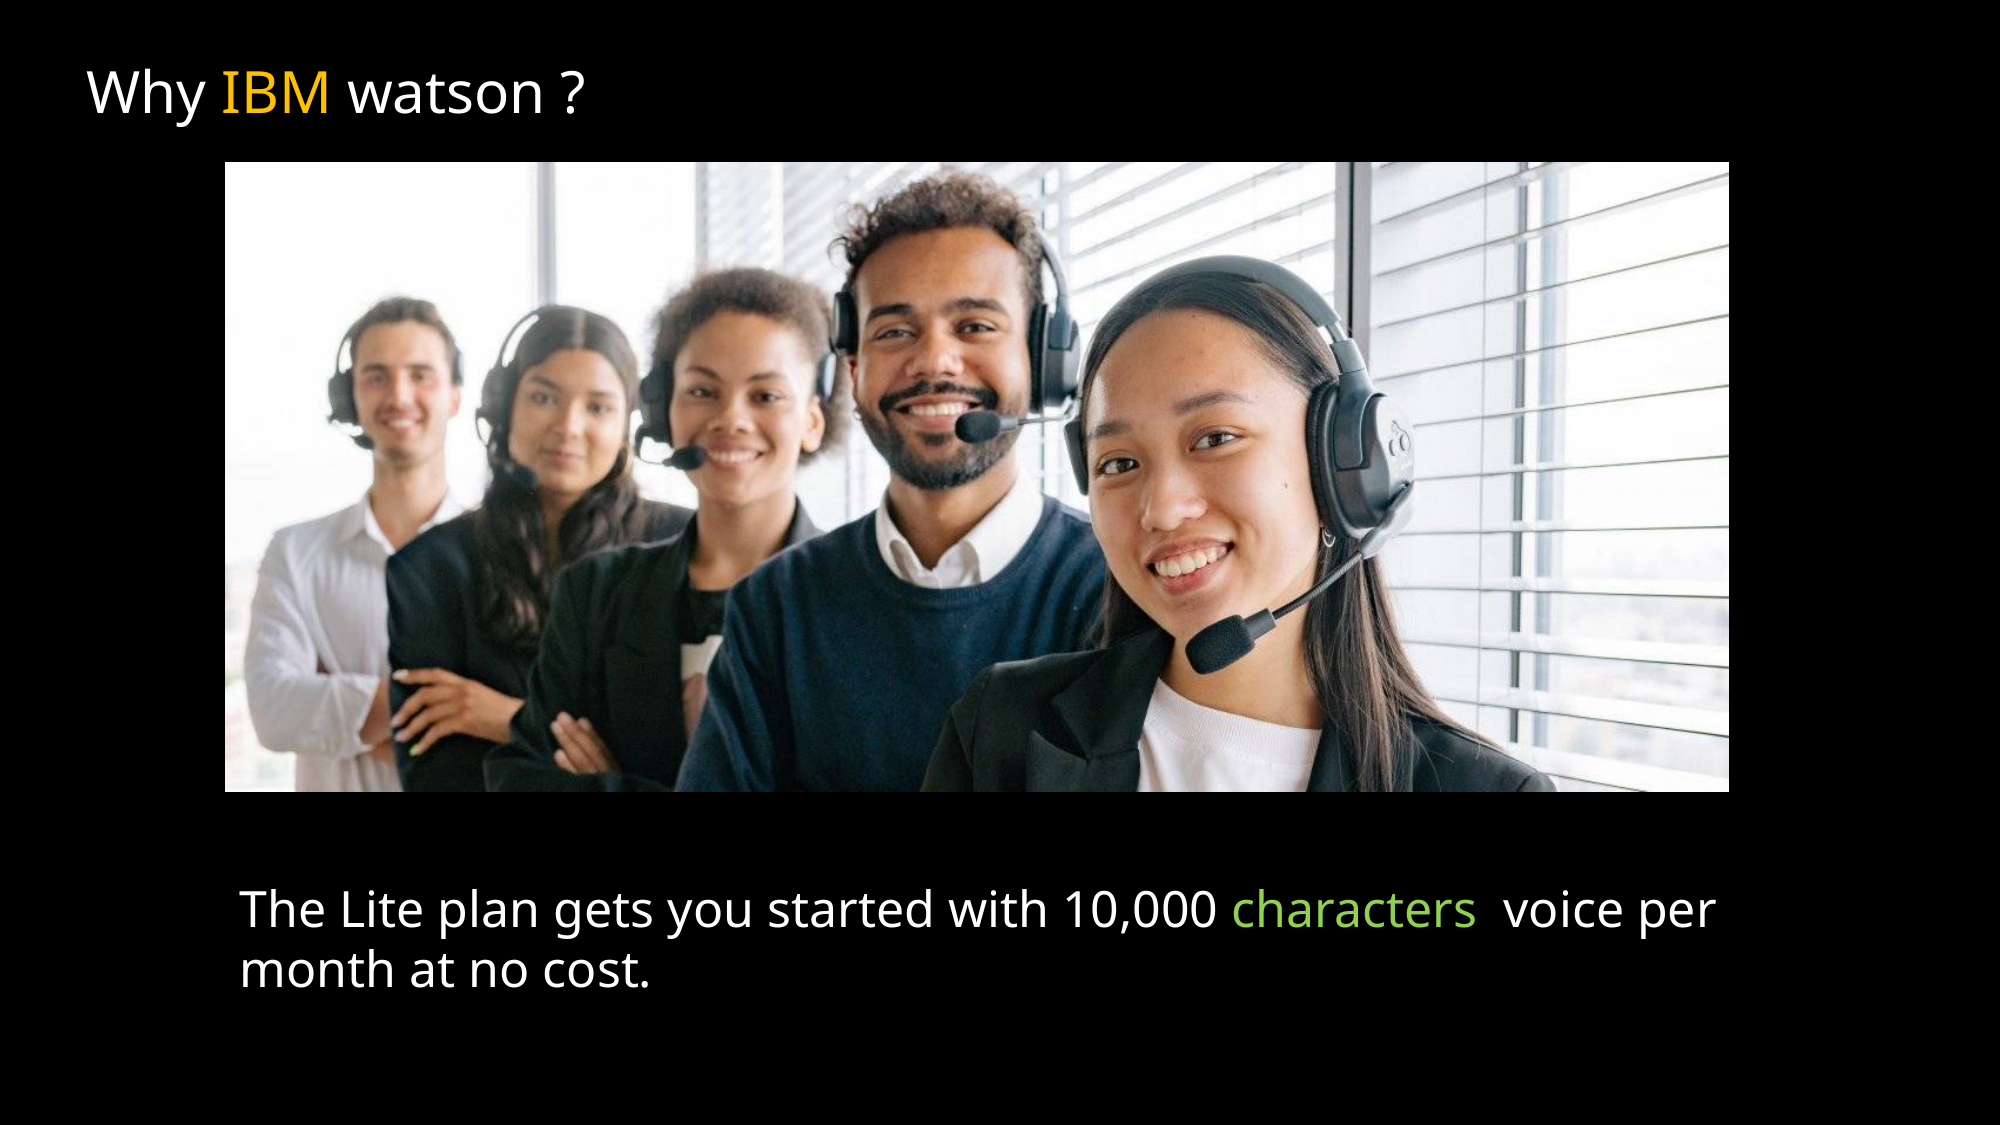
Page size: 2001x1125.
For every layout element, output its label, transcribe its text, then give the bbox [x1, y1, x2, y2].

picture [224, 162, 1729, 792]
text_box Why IBM watson ? [71, 48, 877, 133]
text_box The Lite plan gets you started with 10,000 characters voice per month at no cost. [225, 869, 1777, 1005]
